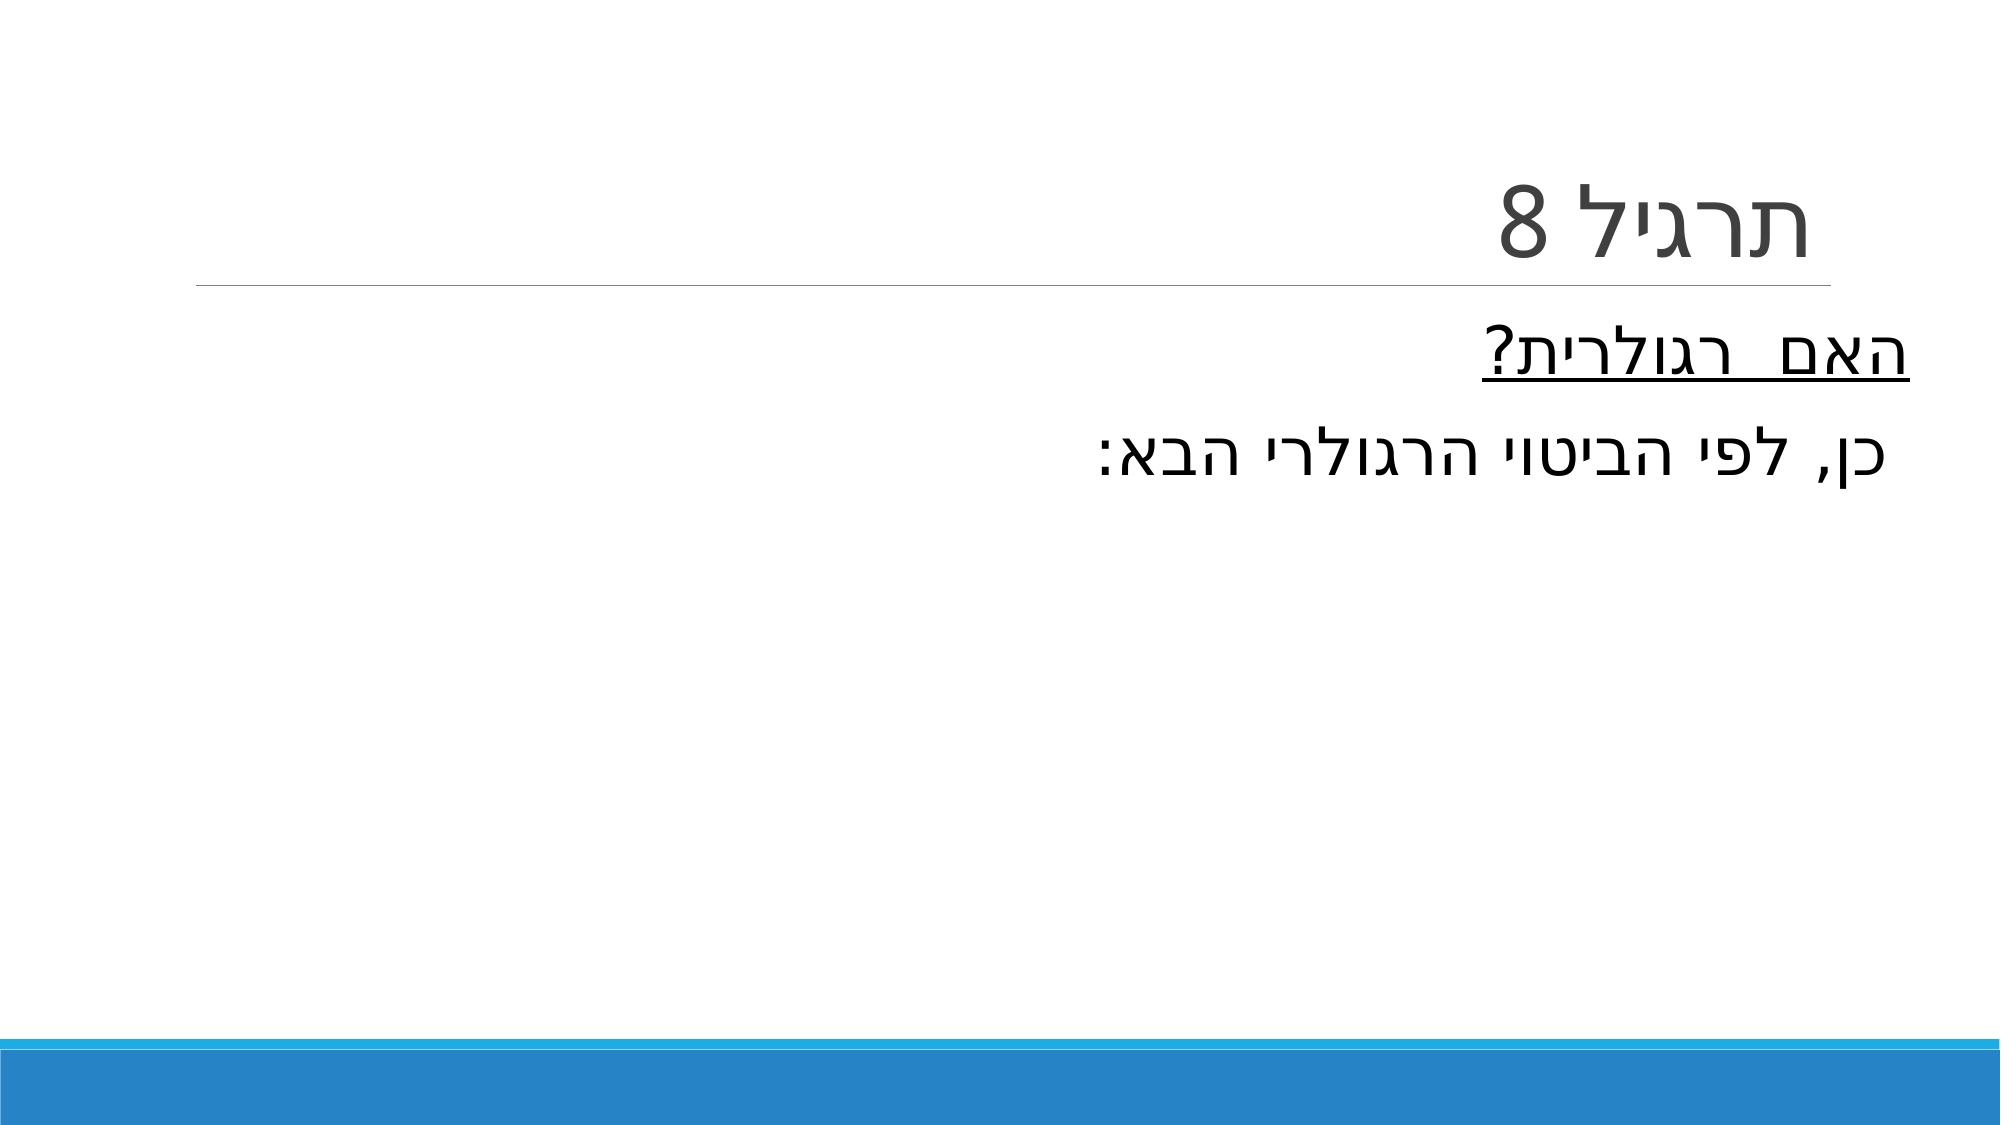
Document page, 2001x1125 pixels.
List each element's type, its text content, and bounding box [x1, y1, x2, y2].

title תרגיל 8 [180, 47, 1830, 285]
